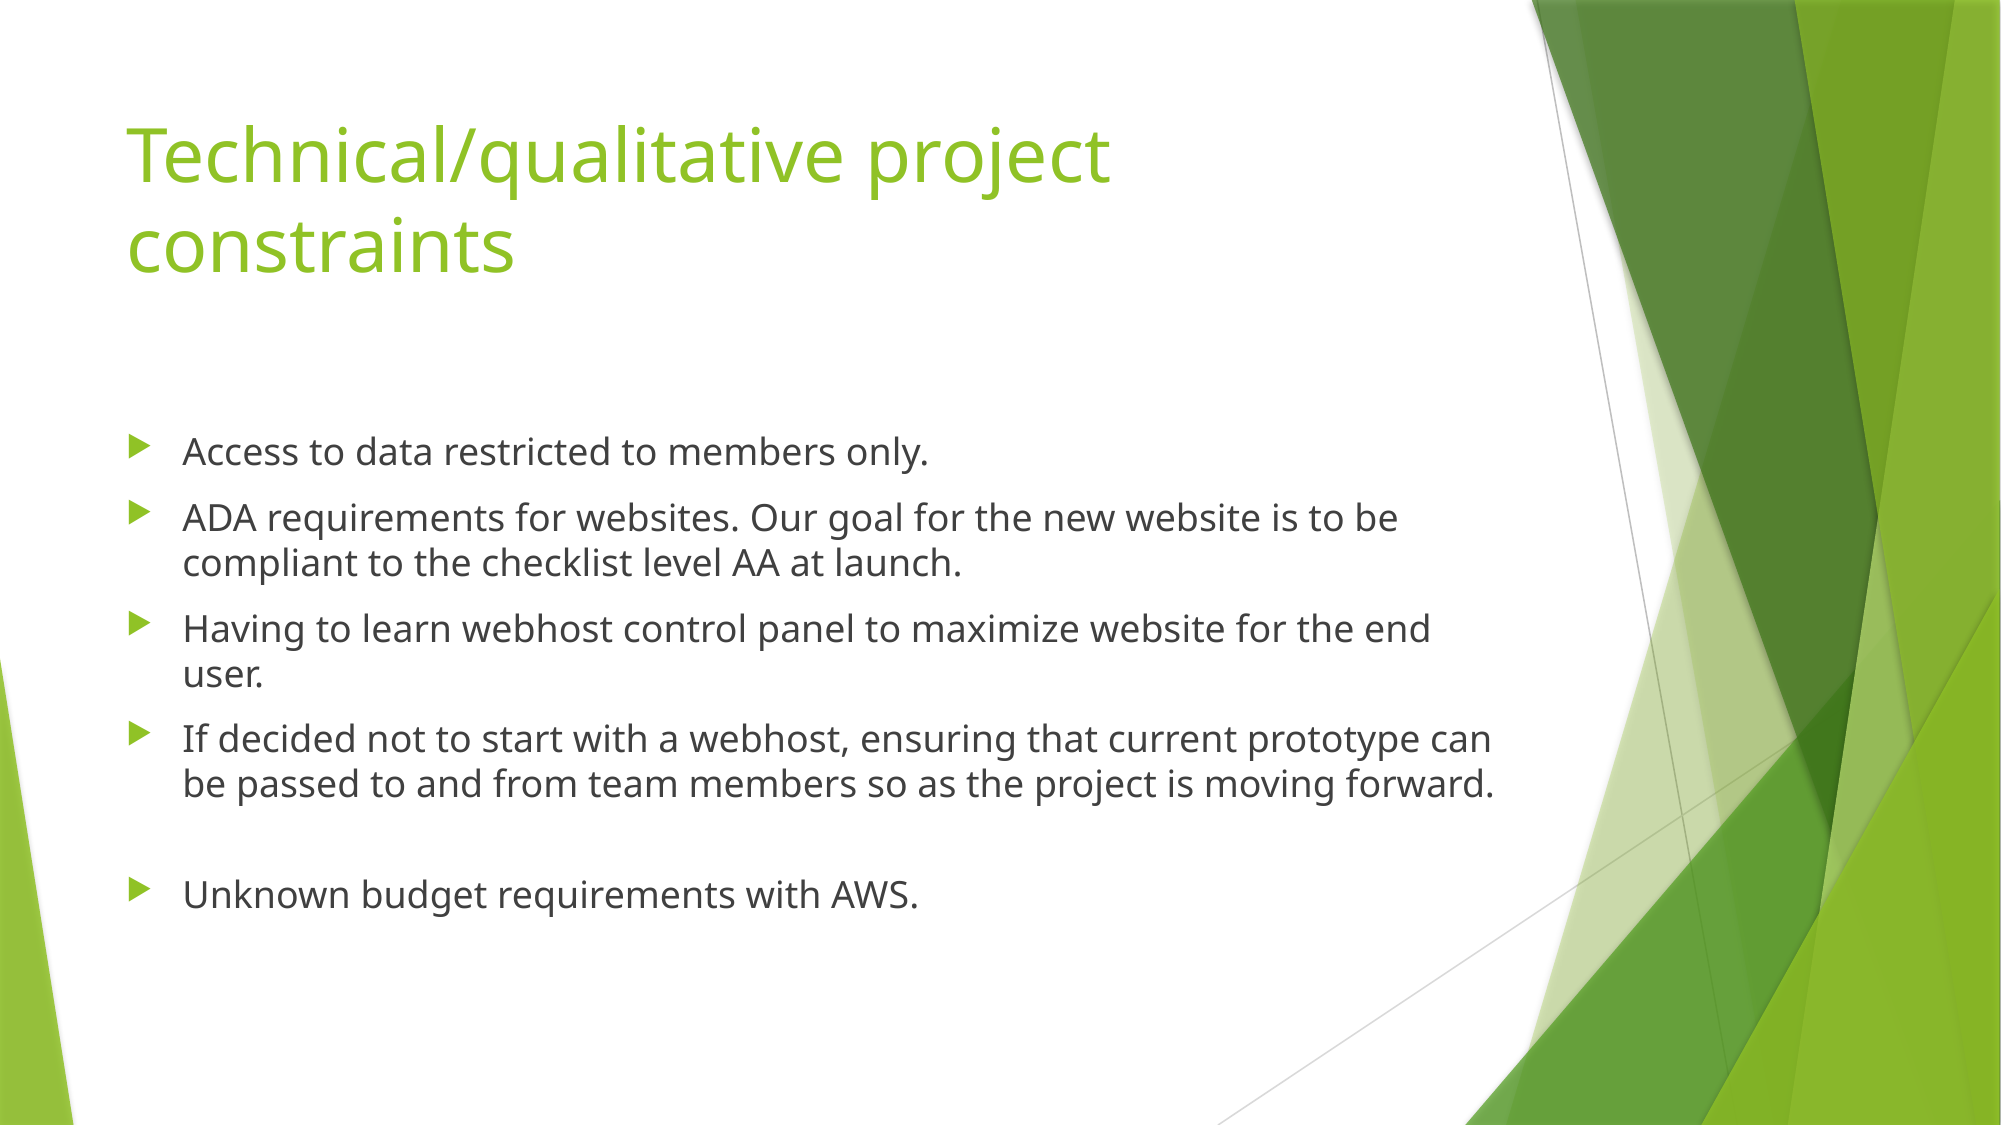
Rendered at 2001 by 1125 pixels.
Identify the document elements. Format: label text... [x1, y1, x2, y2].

title Technical/qualitative project constraints [111, 99, 1522, 317]
list Access to data restricted to members only. ADA requirements for websites. Our goal for the new website is to be compliant to the checklist level AA at launch. Having to learn webhost control panel to maximize website for the end user. If decided not to start with a webhost, ensuring that current prototype can be passed to and from team members so as the project is moving forward. Unknown budget requirements with AWS. [111, 354, 1522, 992]
